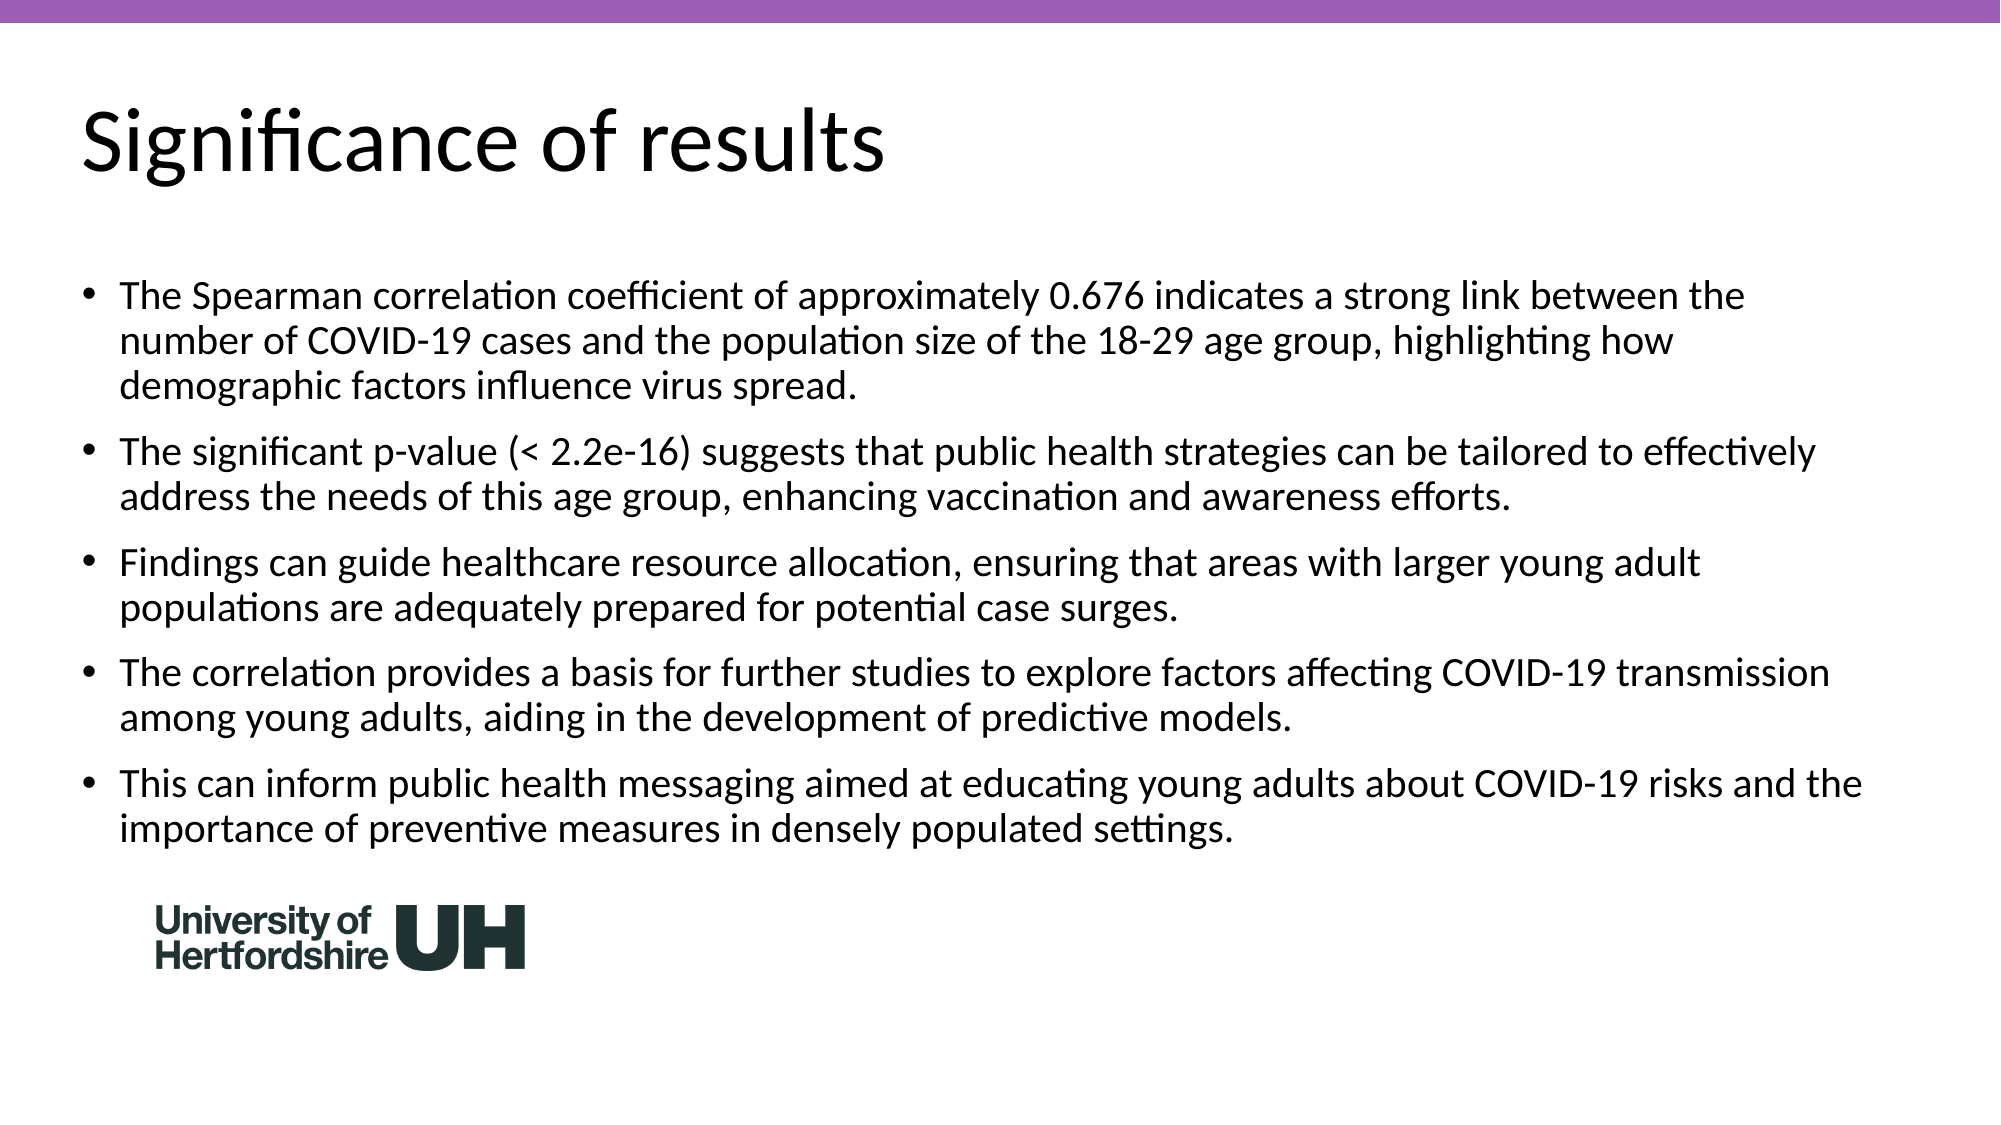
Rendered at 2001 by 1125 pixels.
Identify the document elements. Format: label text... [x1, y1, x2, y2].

subtitle The Spearman correlation coefficient of approximately 0.676 indicates a strong link between the number of COVID-19 cases and the population size of the 18-29 age group, highlighting how demographic factors influence virus spread. The significant p-value (< 2.2e-16) suggests that public health strategies can be tailored to effectively address the needs of this age group, enhancing vaccination and awareness efforts. Findings can guide healthcare resource allocation, ensuring that areas with larger young adult populations are adequately prepared for potential case surges. The correlation provides a basis for further studies to explore factors affecting COVID-19 transmission among young adults, aiding in the development of predictive models. This can inform public health messaging aimed at educating young adults about COVID-19 risks and the importance of preventive measures in densely populated settings. [81, 236, 1882, 889]
title Significance of results [81, 59, 1728, 225]
